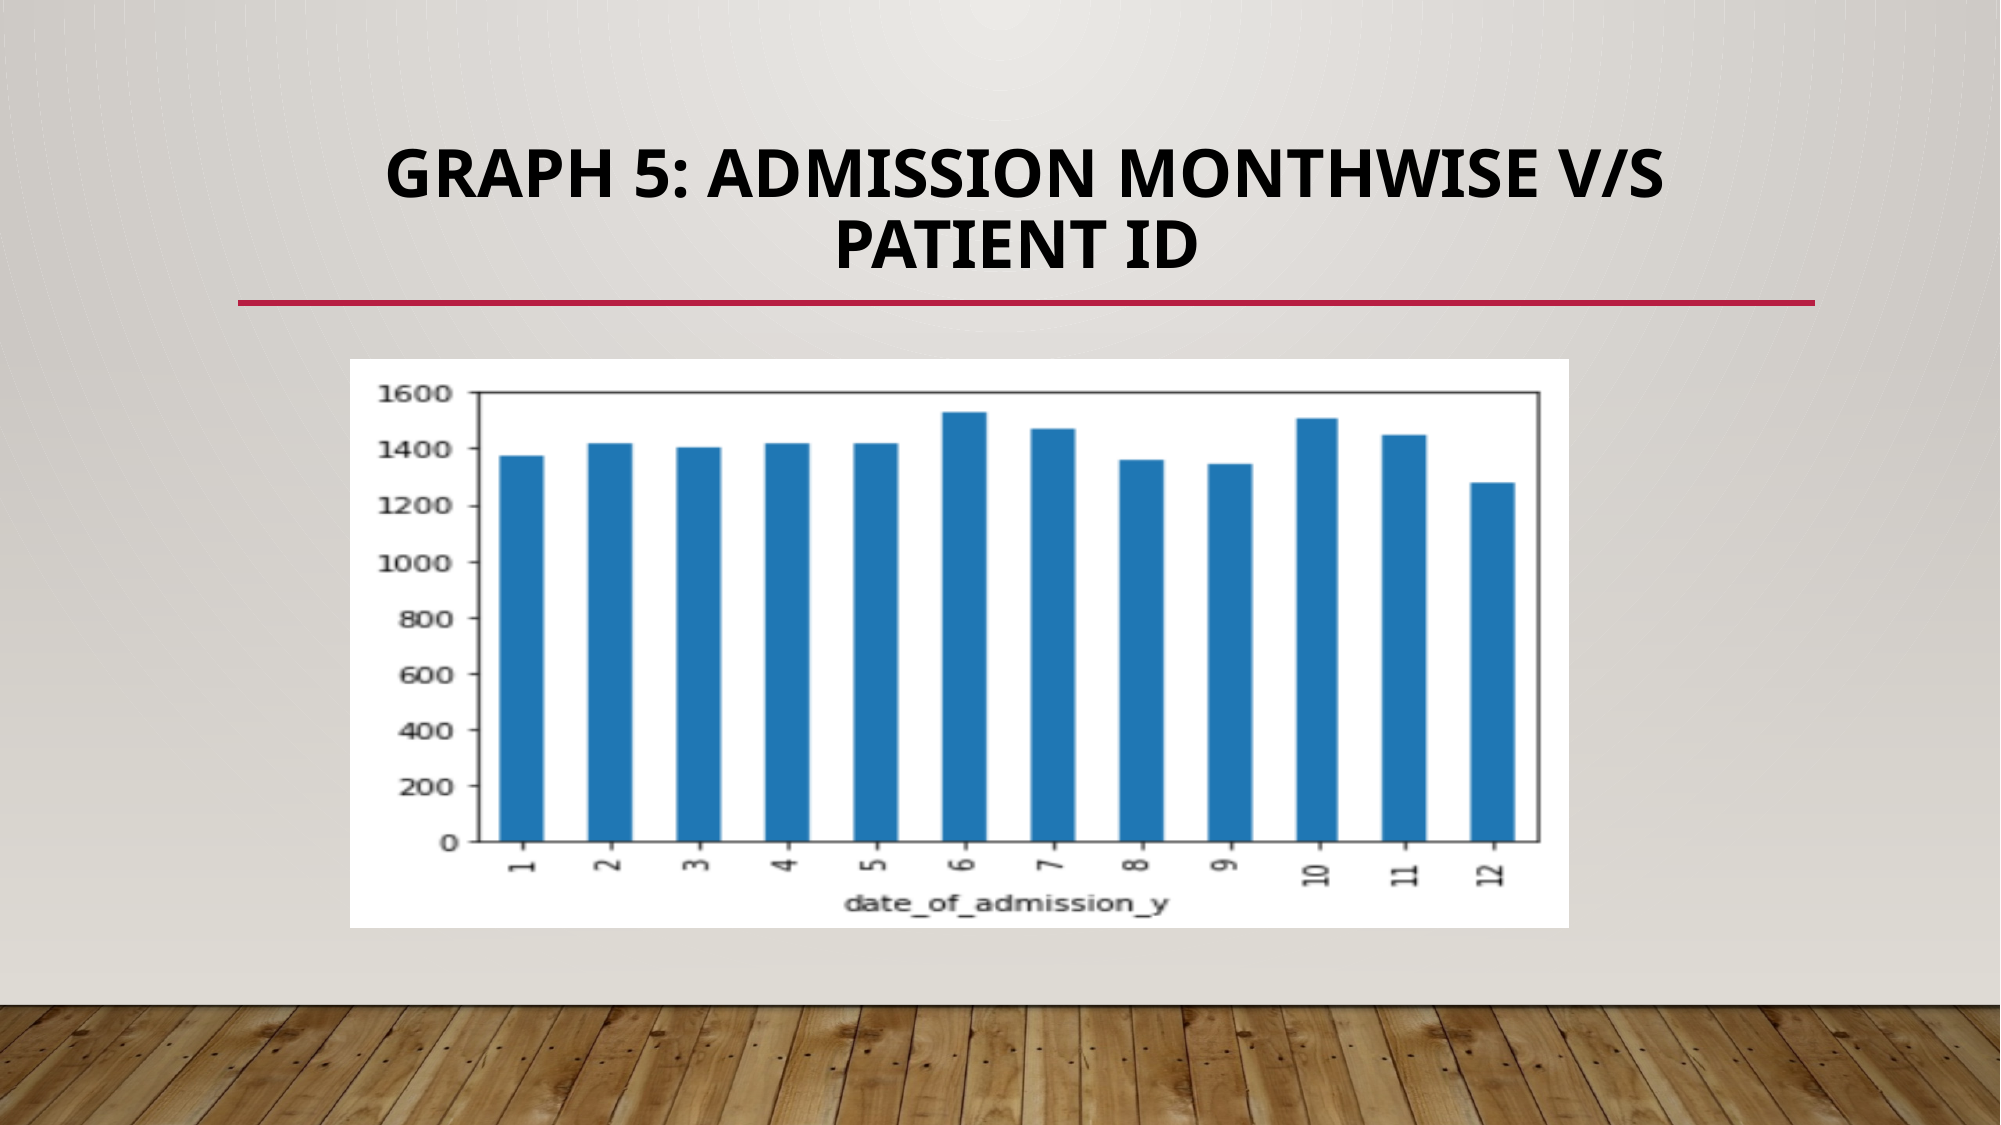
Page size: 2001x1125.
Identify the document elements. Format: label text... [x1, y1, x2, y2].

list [350, 359, 1569, 929]
title Graph 5: Admission Monthwise V/S Patient Id [238, 131, 1814, 305]
picture [0, 1005, 2000, 1125]
